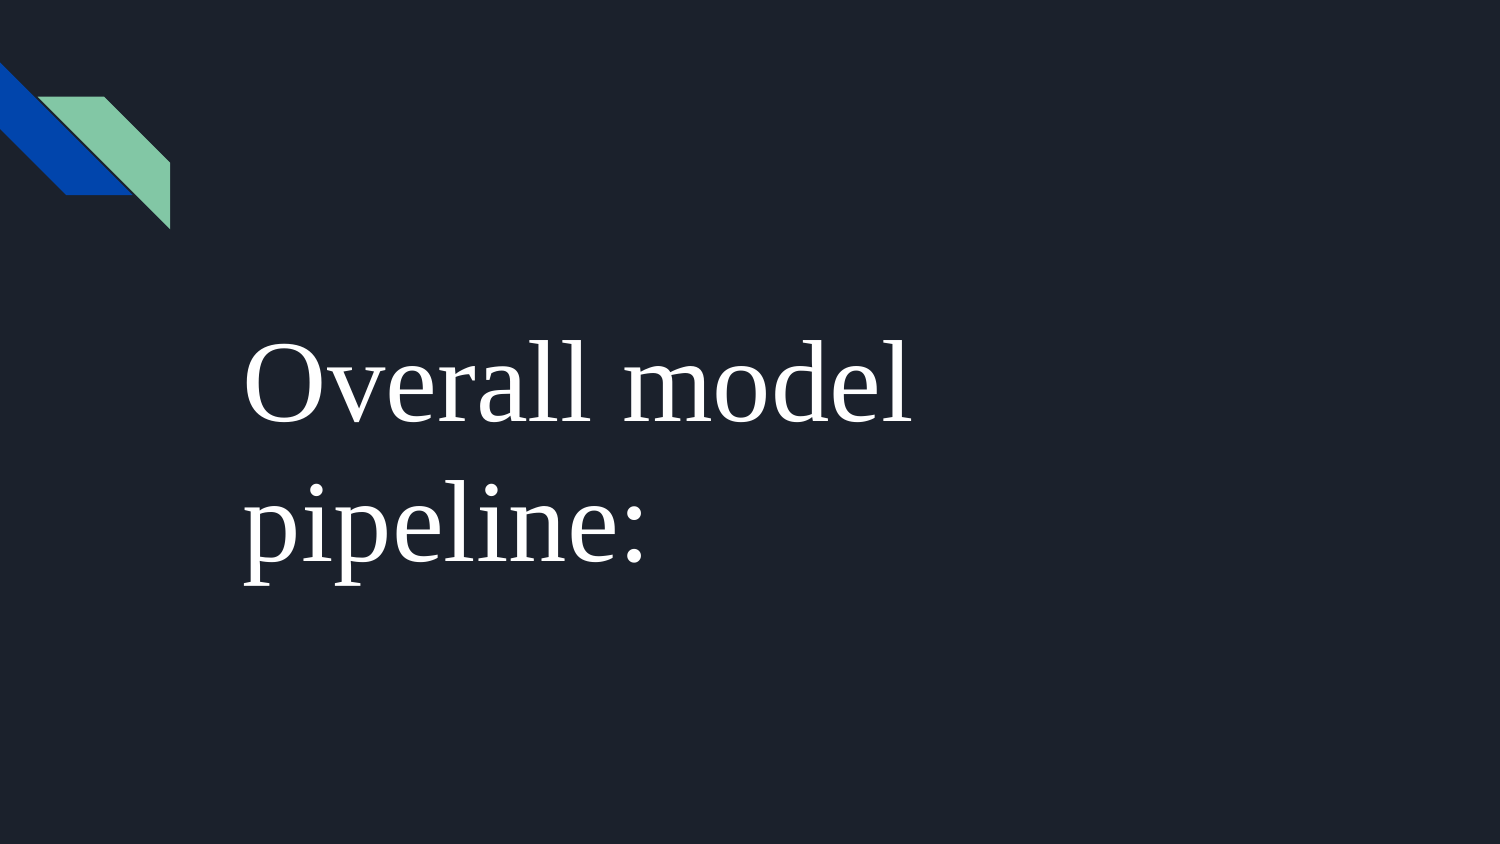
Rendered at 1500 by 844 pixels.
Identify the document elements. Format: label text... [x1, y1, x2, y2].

title Overall model pipeline: [228, 289, 1368, 621]
